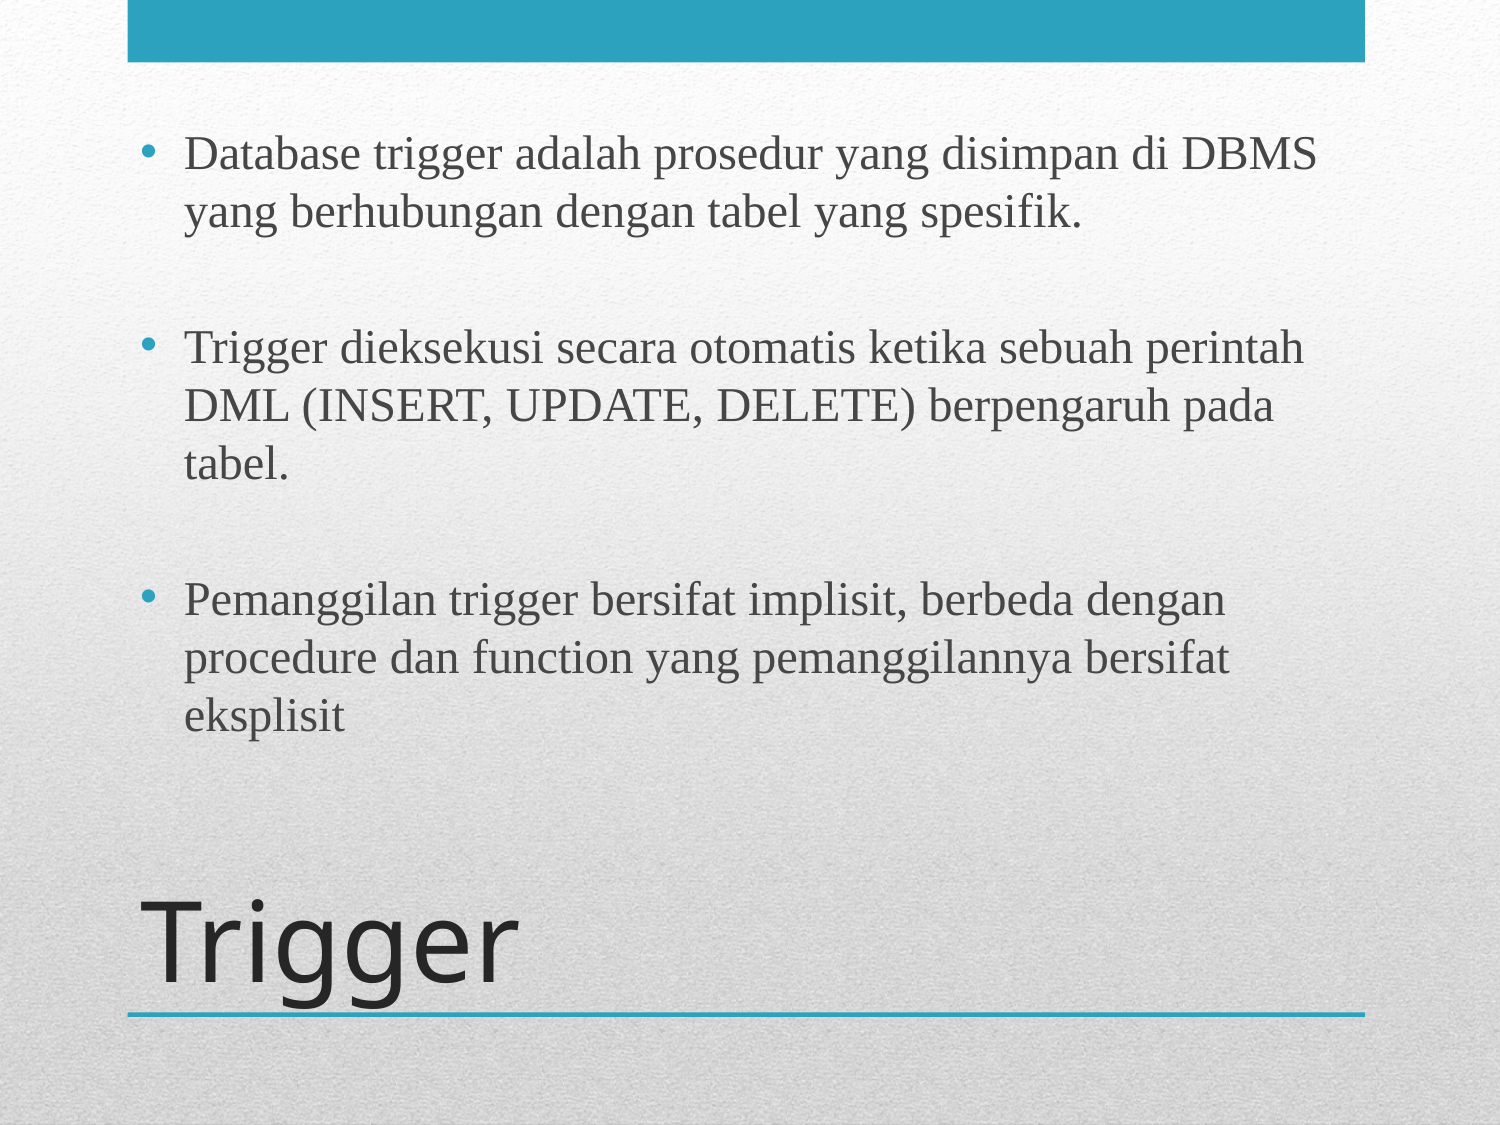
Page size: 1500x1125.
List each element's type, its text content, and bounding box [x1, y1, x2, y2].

title Trigger [125, 750, 1238, 1013]
list Database trigger adalah prosedur yang disimpan di DBMS yang berhubungan dengan tabel yang spesifik. Trigger dieksekusi secara otomatis ketika sebuah perintah DML (INSERT, UPDATE, DELETE) berpengaruh pada tabel. Pemanggilan trigger bersifat implisit, berbeda dengan procedure dan function yang pemanggilannya bersifat eksplisit [125, 112, 1363, 750]
